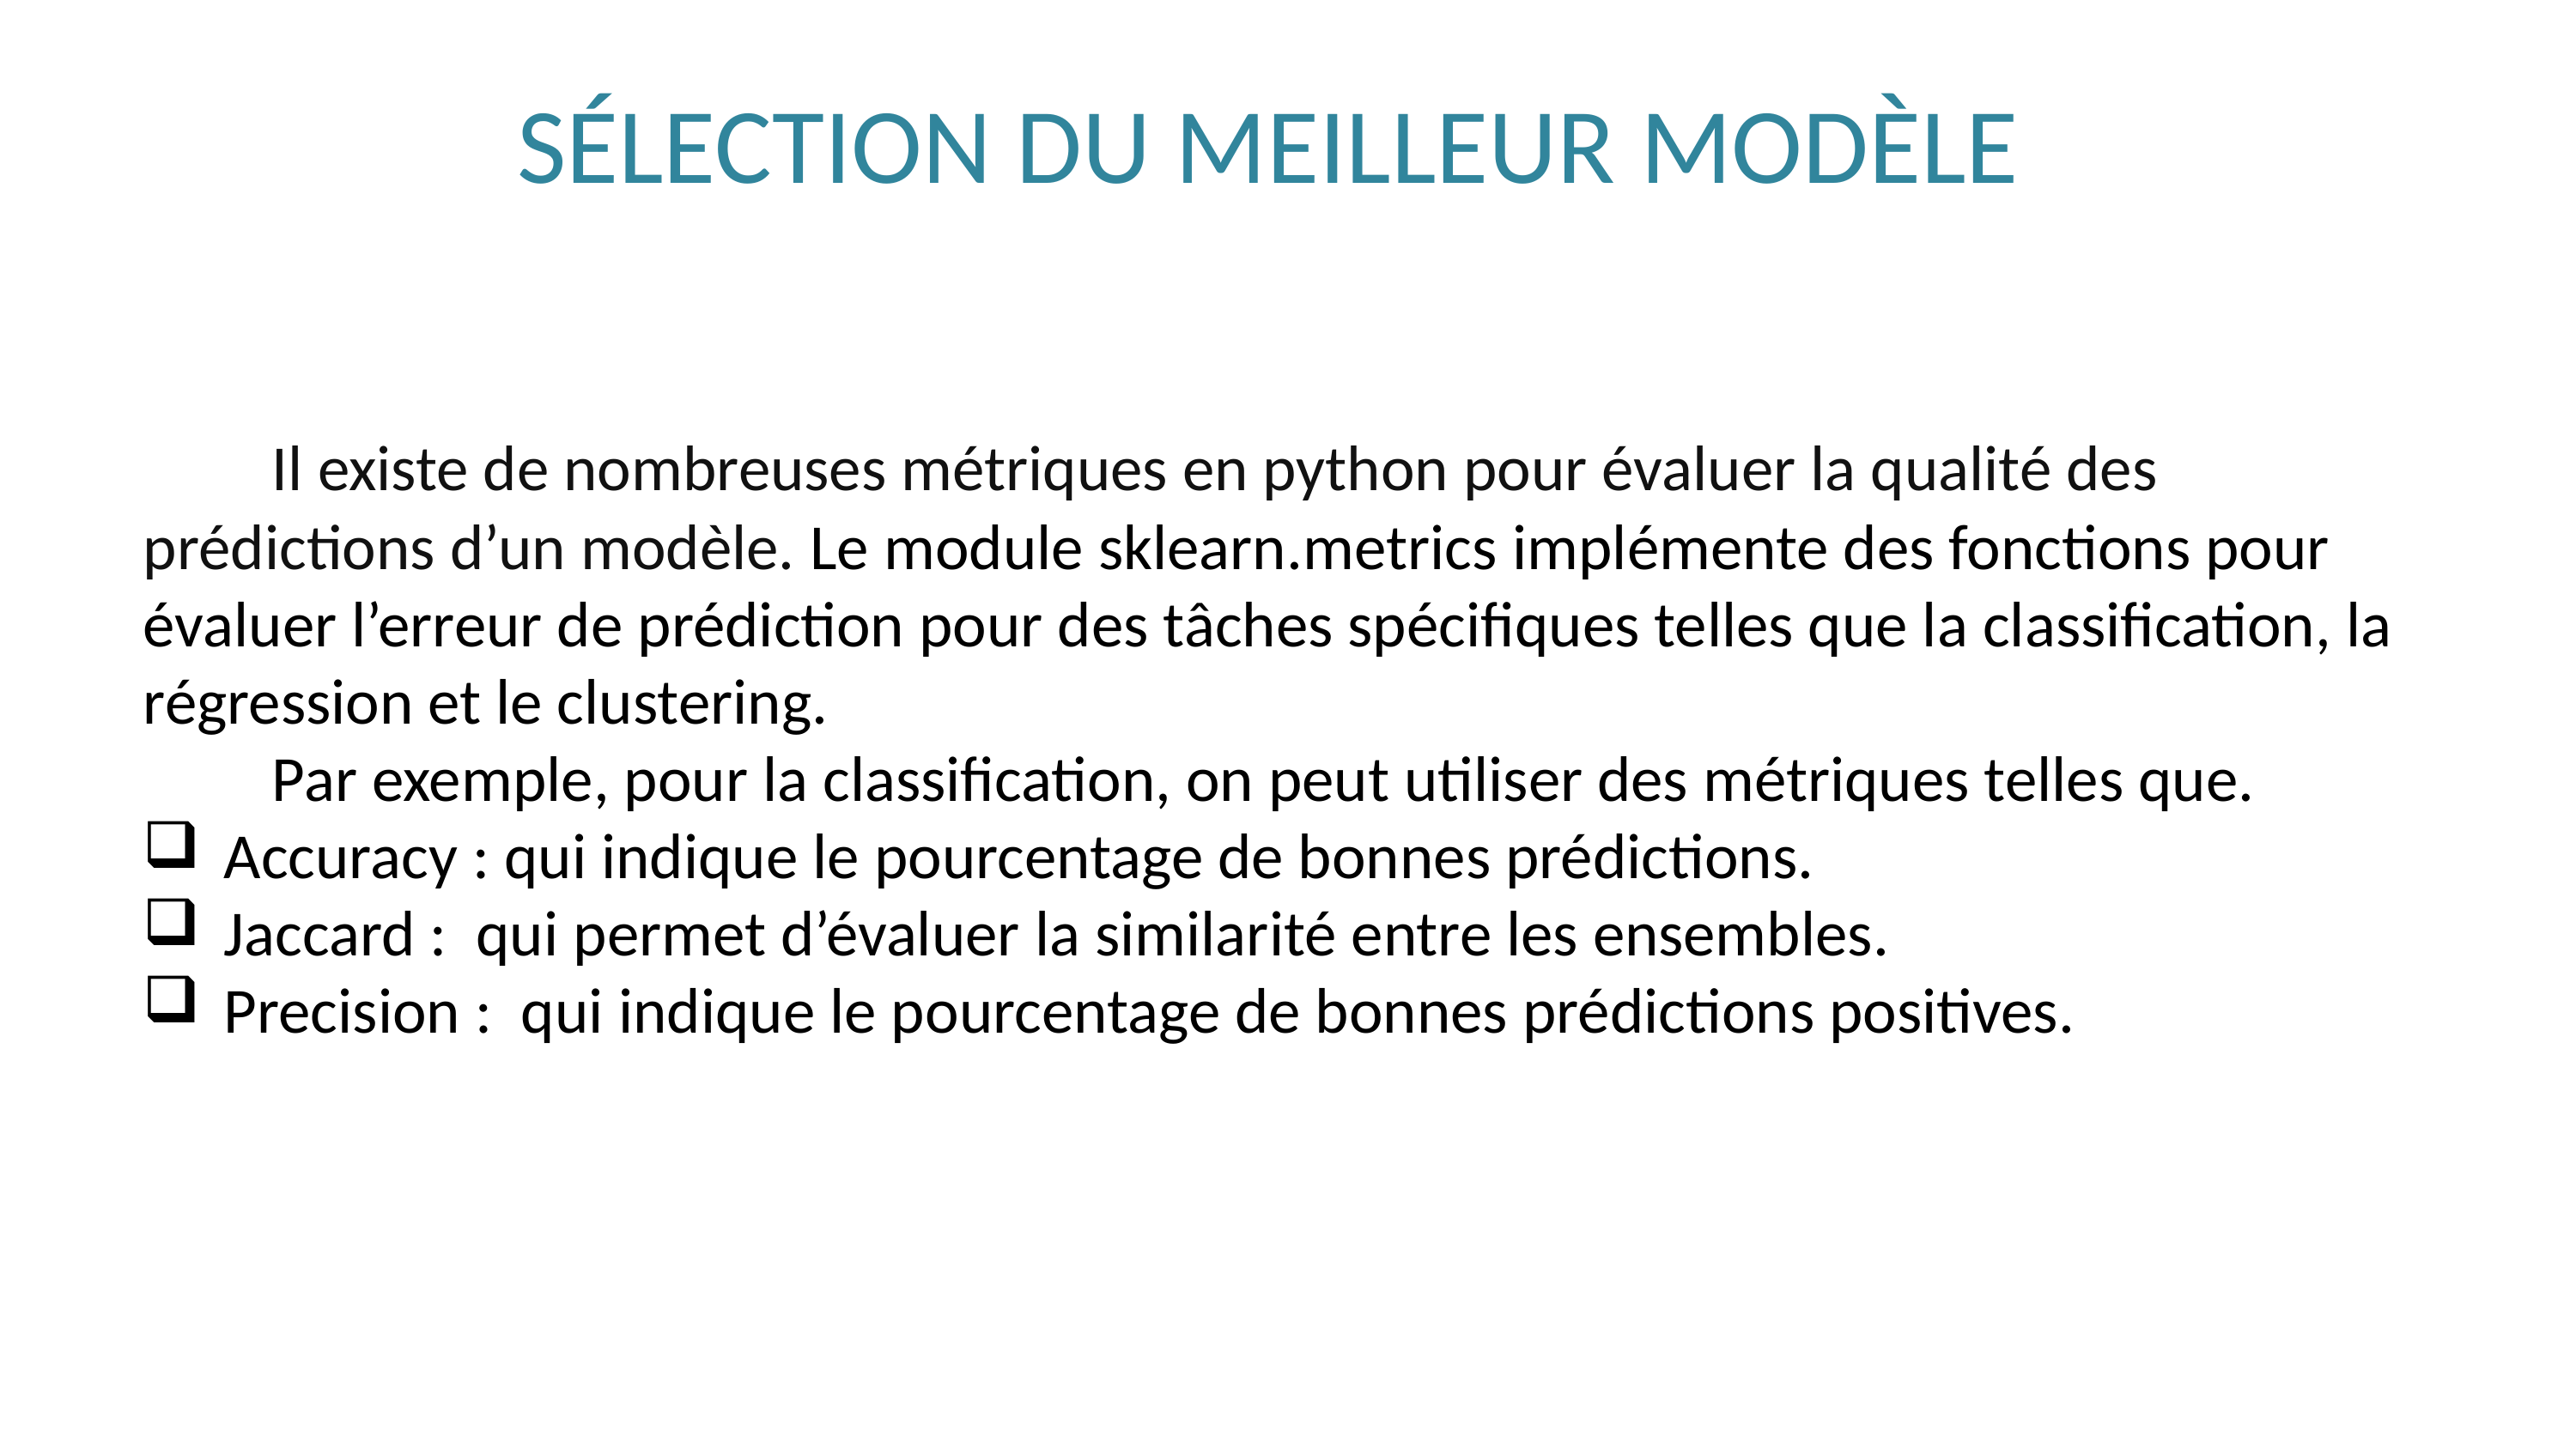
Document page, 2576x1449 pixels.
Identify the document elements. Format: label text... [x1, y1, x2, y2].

text_box Il existe de nombreuses métriques en python pour évaluer la qualité des prédictions d’un modèle. Le module sklearn.metrics implémente des fonctions pour évaluer l’erreur de prédiction pour des tâches spécifiques telles que la classification, la régression et le clustering. Par exemple, pour la classification, on peut utiliser des métriques telles que. Accuracy : qui indique le pourcentage de bonnes prédictions. Jaccard : qui permet d’évaluer la similarité entre les ensembles. Precision : qui indique le pourcentage de bonnes prédictions positives. [139, 419, 2469, 1046]
text_box SÉLECTION DU MEILLEUR MODÈLE [504, 70, 2104, 211]
